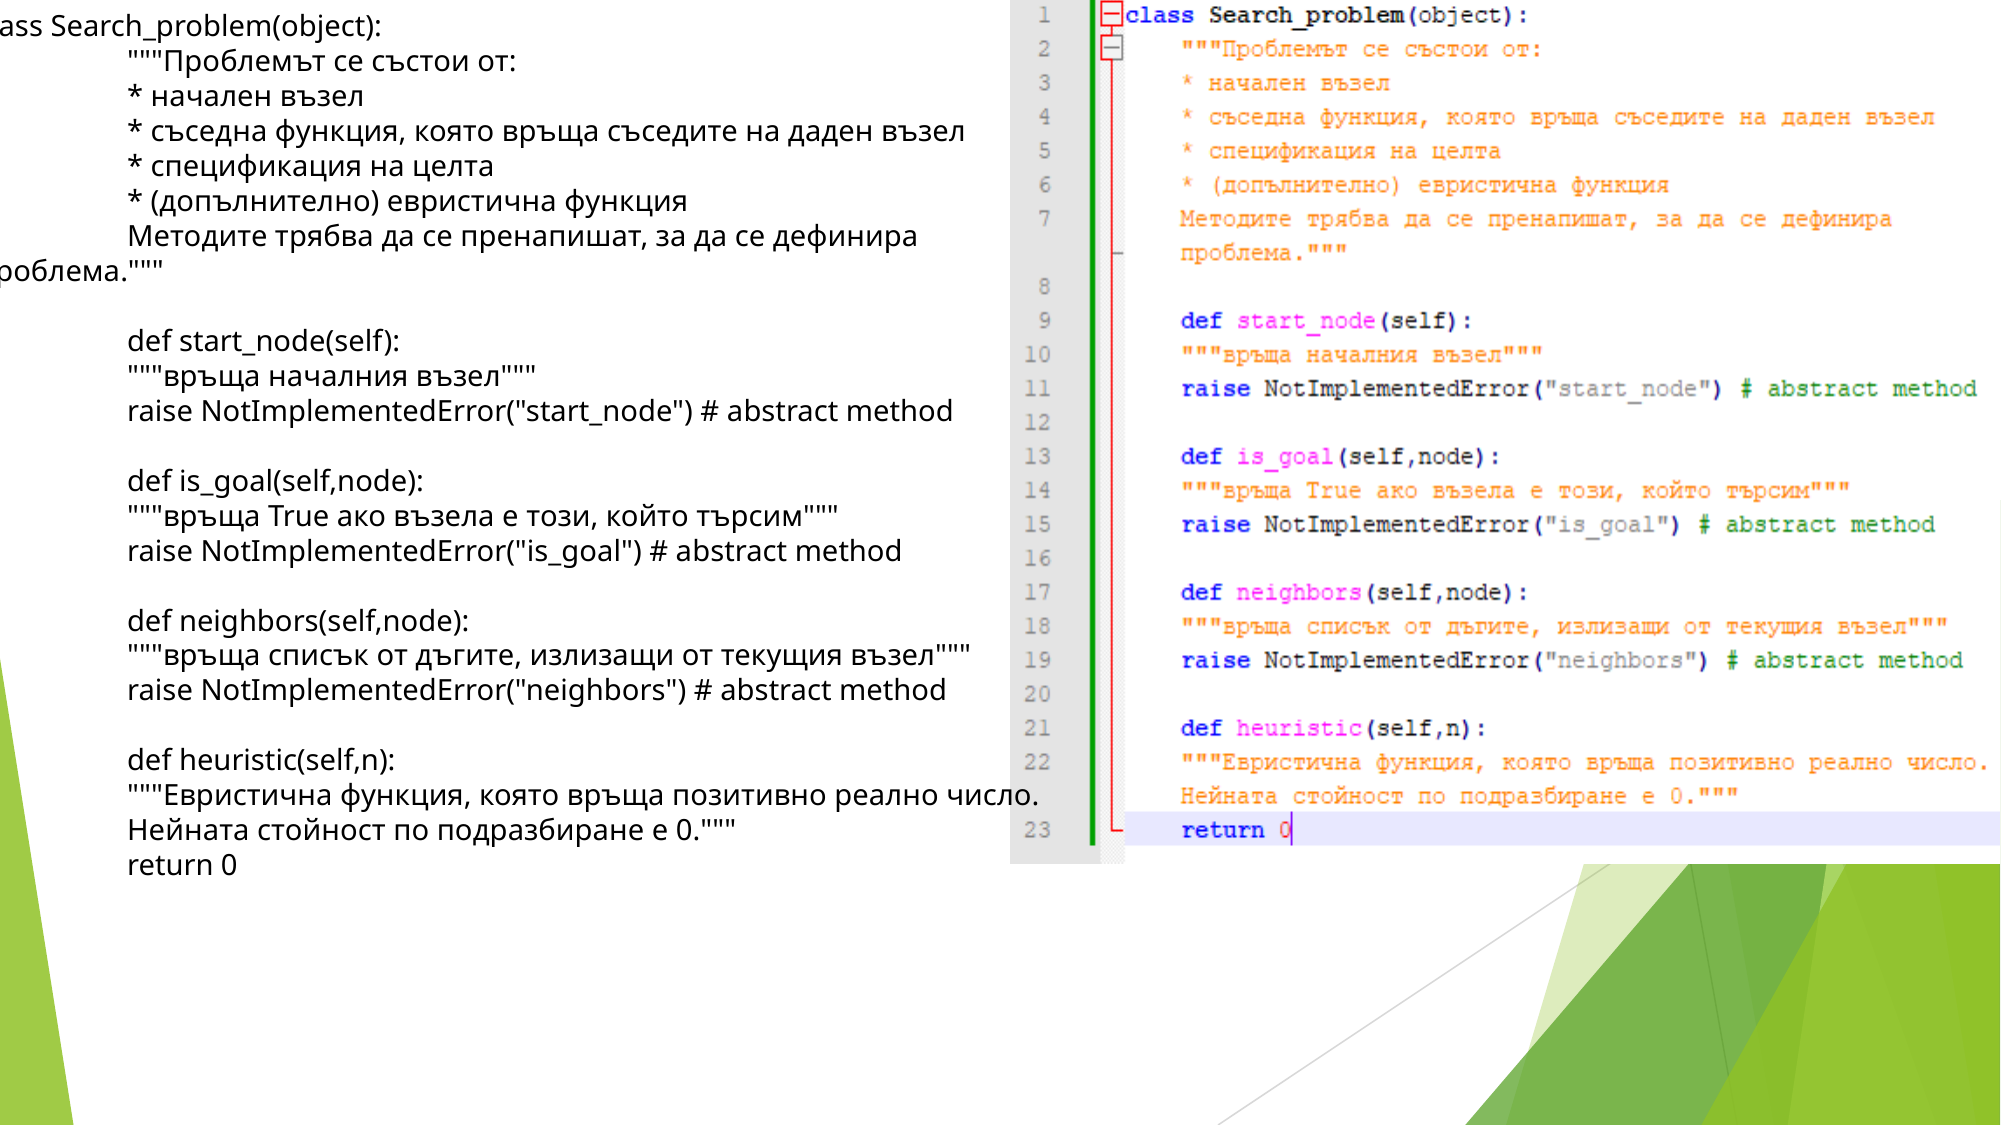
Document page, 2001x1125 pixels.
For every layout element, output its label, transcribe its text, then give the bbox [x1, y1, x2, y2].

picture [1010, 0, 2000, 864]
text_box class Search_problem(object): """Проблемът се състои от: * начален възел * съседна функция, която връща съседите на даден възел * спецификация на целта * (допълнително) евристична функция Методите трябва да се пренапишат, за да се дефинира проблема.""" def start_node(self): """връща началния възел""" raise NotImplementedError("start_node") # abstract method def is_goal(self,node): """връща True ако възела е този, който търсим""" raise NotImplementedError("is_goal") # abstract method def neighbors(self,node): """връща списък от дъгите, излизащи от текущия възел""" raise NotImplementedError("neighbors") # abstract method def heuristic(self,n): """Евристична функция, която връща позитивно реално число. Нейната стойност по подразбиране е 0.""" return 0 [0, 0, 1084, 889]
